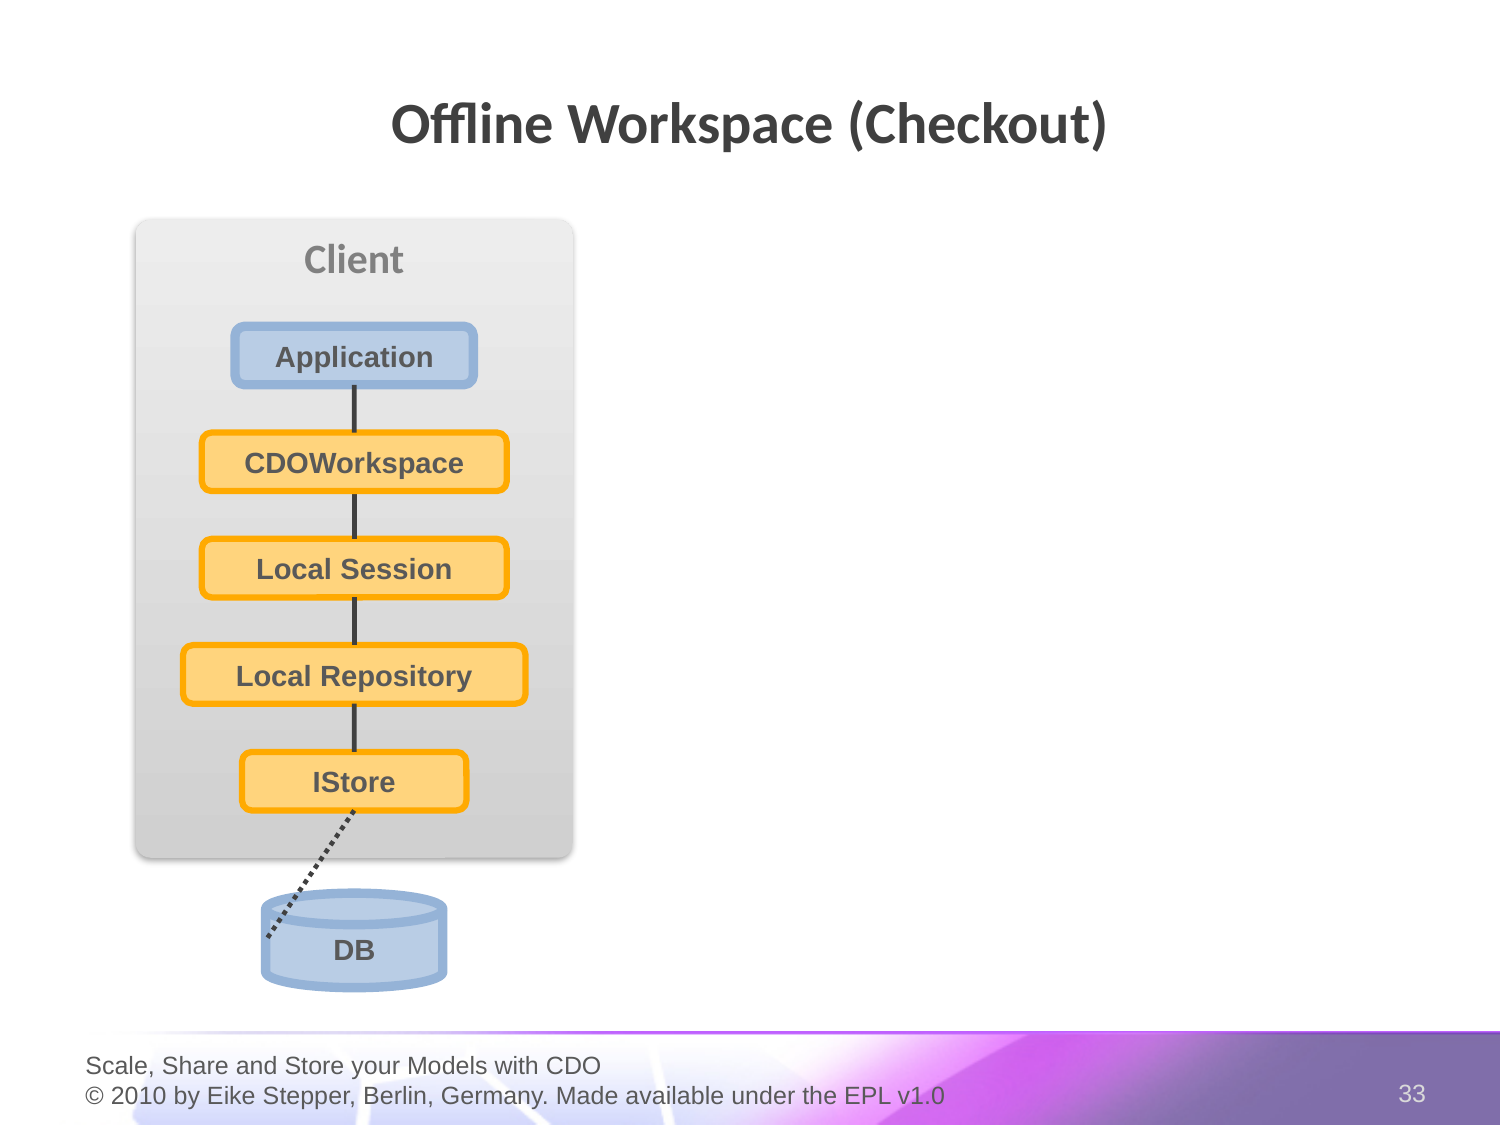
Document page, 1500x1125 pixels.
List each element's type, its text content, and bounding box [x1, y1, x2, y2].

text_box DB [263, 891, 445, 990]
text_box Local Repository [180, 643, 528, 706]
picture [0, 1031, 1500, 1125]
text_box Client [135, 219, 574, 859]
text_box CDOWorkspace [199, 430, 509, 494]
text_box Local Session [199, 536, 509, 600]
text_box Offline Workspace (Checkout) [0, 78, 1500, 163]
text_box IStore [239, 749, 469, 813]
footer Scale, Share and Store your Models with CDO © 2010 by Eike Stepper, Berlin, Germany. Made available under the EPL v1.0 [70, 1049, 1325, 1110]
slide_number 33 [1335, 1062, 1442, 1123]
text_box Application [232, 324, 476, 387]
